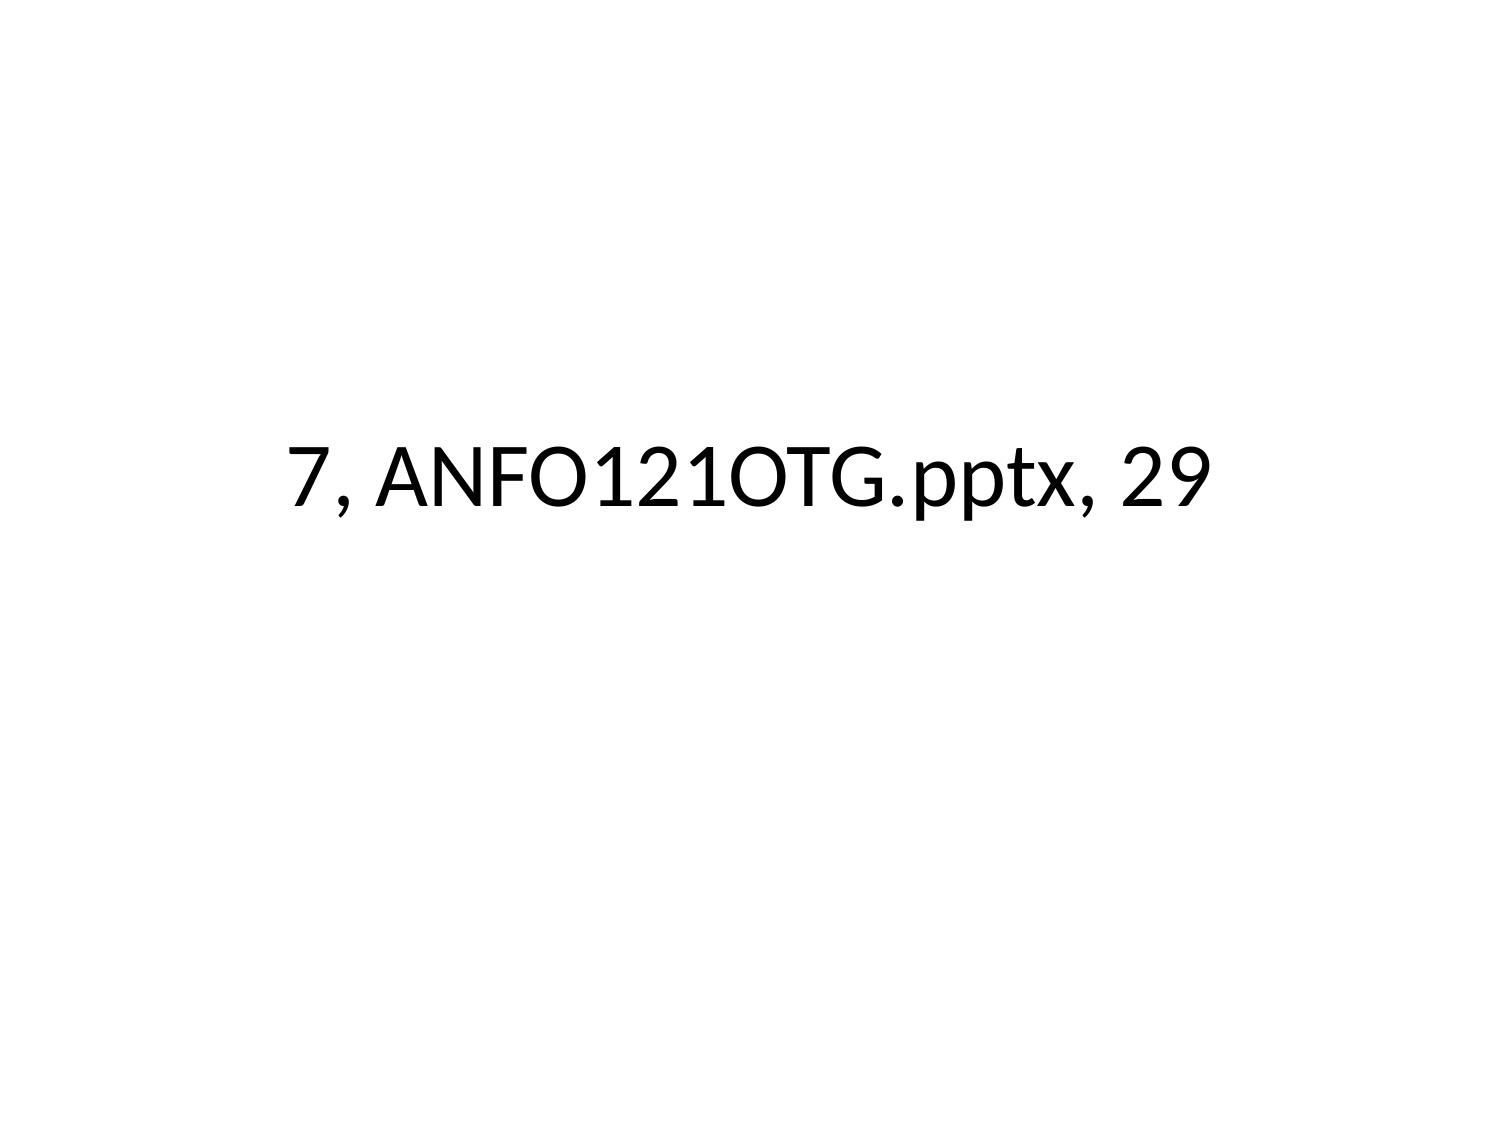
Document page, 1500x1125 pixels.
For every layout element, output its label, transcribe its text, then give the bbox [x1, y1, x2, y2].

title 7, ANFO121OTG.pptx, 29 [112, 349, 1388, 591]
